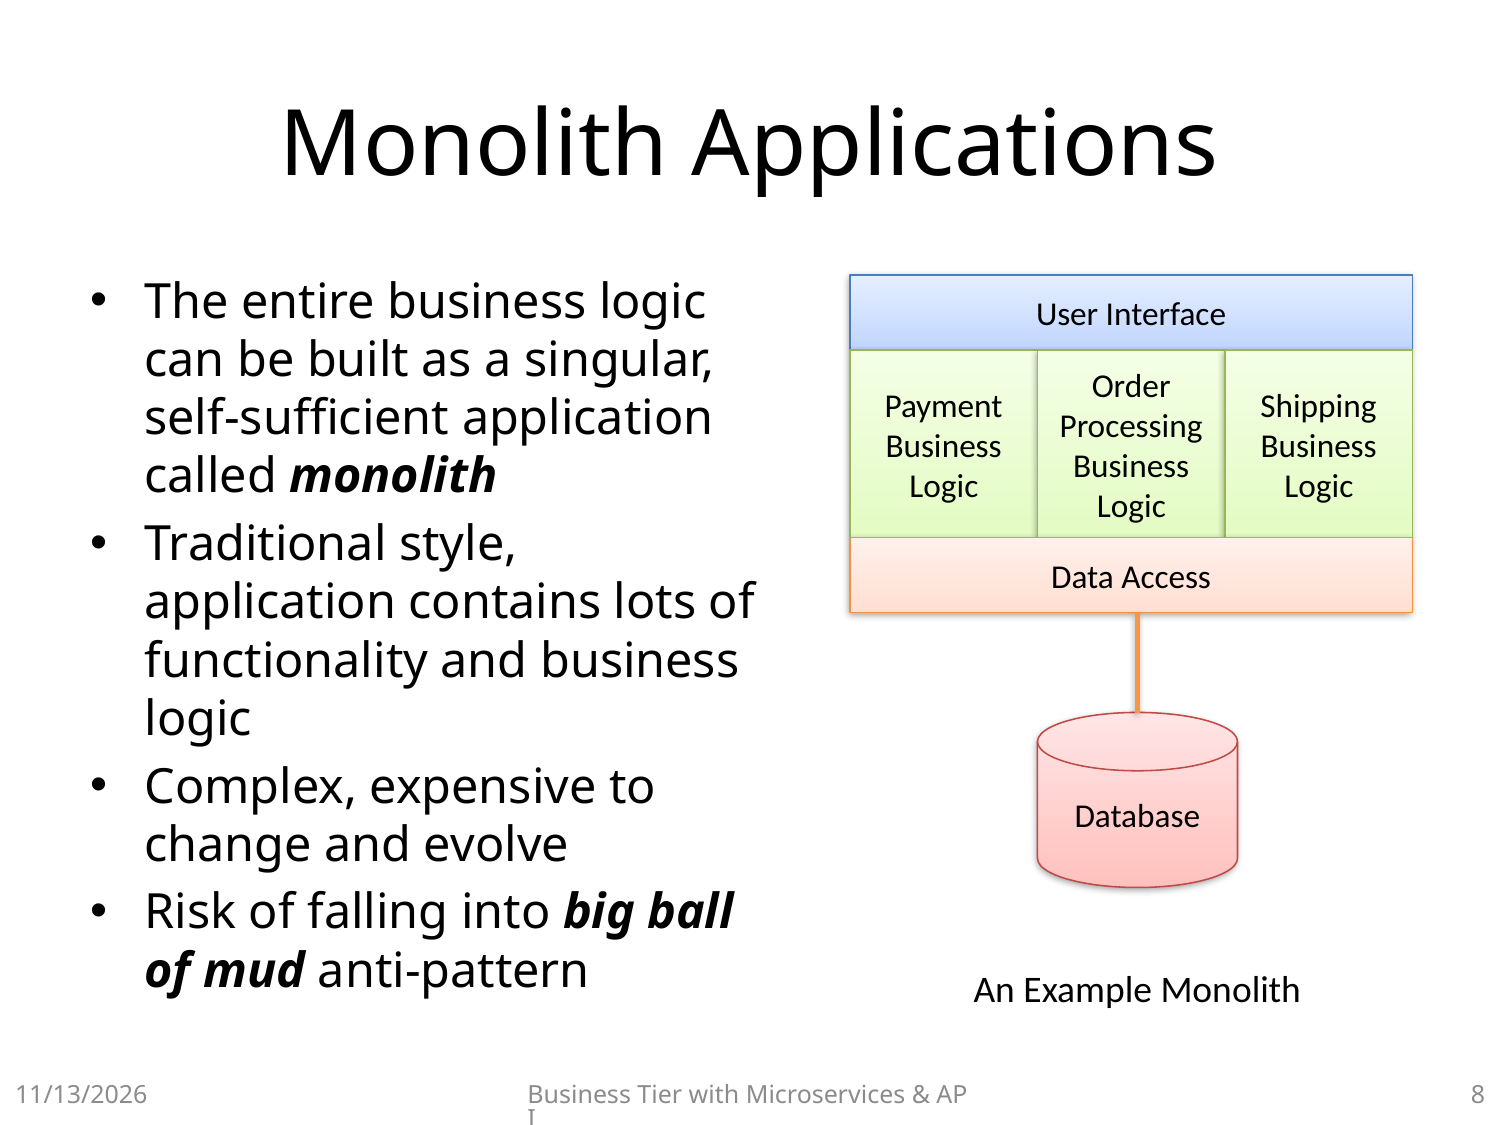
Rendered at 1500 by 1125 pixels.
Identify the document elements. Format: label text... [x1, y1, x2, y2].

text_box An Example Monolith [906, 957, 1369, 1017]
text_box User Interface [849, 274, 1413, 349]
slide_number 7 [1149, 1065, 1500, 1125]
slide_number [0, 1065, 350, 1125]
text_box Data Access [849, 537, 1413, 613]
title Monolith Applications [75, 45, 1425, 233]
footer Business Tier with Microservices & API [512, 1065, 988, 1125]
list The entire business logic can be built as a singular, self-sufficient application called monolith Traditional style, application contains lots of functionality and business logic Complex, expensive to change and evolve Risk of falling into big ball of mud anti-pattern [75, 262, 775, 1005]
text_box Order Processing Business Logic [1037, 349, 1221, 535]
text_box Database [1036, 711, 1239, 889]
text_box Shipping Business Logic [1224, 349, 1413, 537]
text_box Payment Business Logic [849, 349, 1034, 536]
